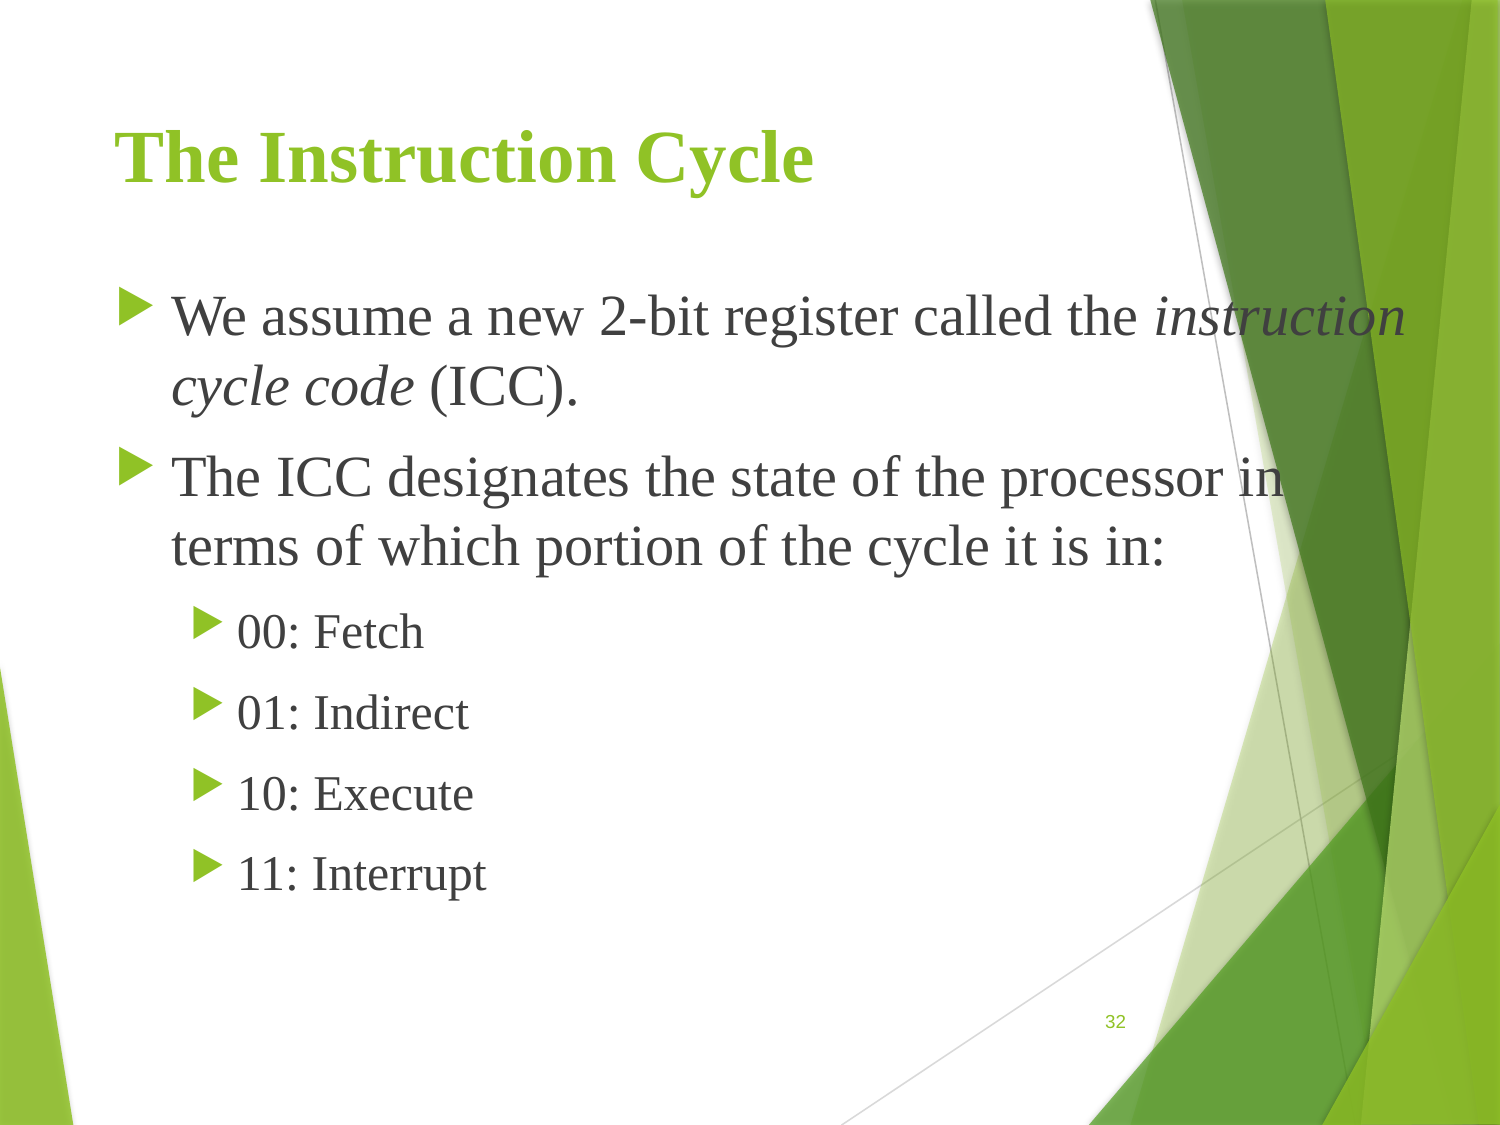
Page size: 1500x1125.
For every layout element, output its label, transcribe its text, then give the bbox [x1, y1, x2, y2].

title The Instruction Cycle [99, 99, 1142, 224]
slide_number 32 [1057, 991, 1142, 1051]
list We assume a new 2-bit register called the instruction cycle code (ICC). The ICC designates the state of the processor in terms of which portion of the cycle it is in: 00: Fetch 01: Indirect 10: Execute 11: Interrupt [99, 269, 1427, 1063]
